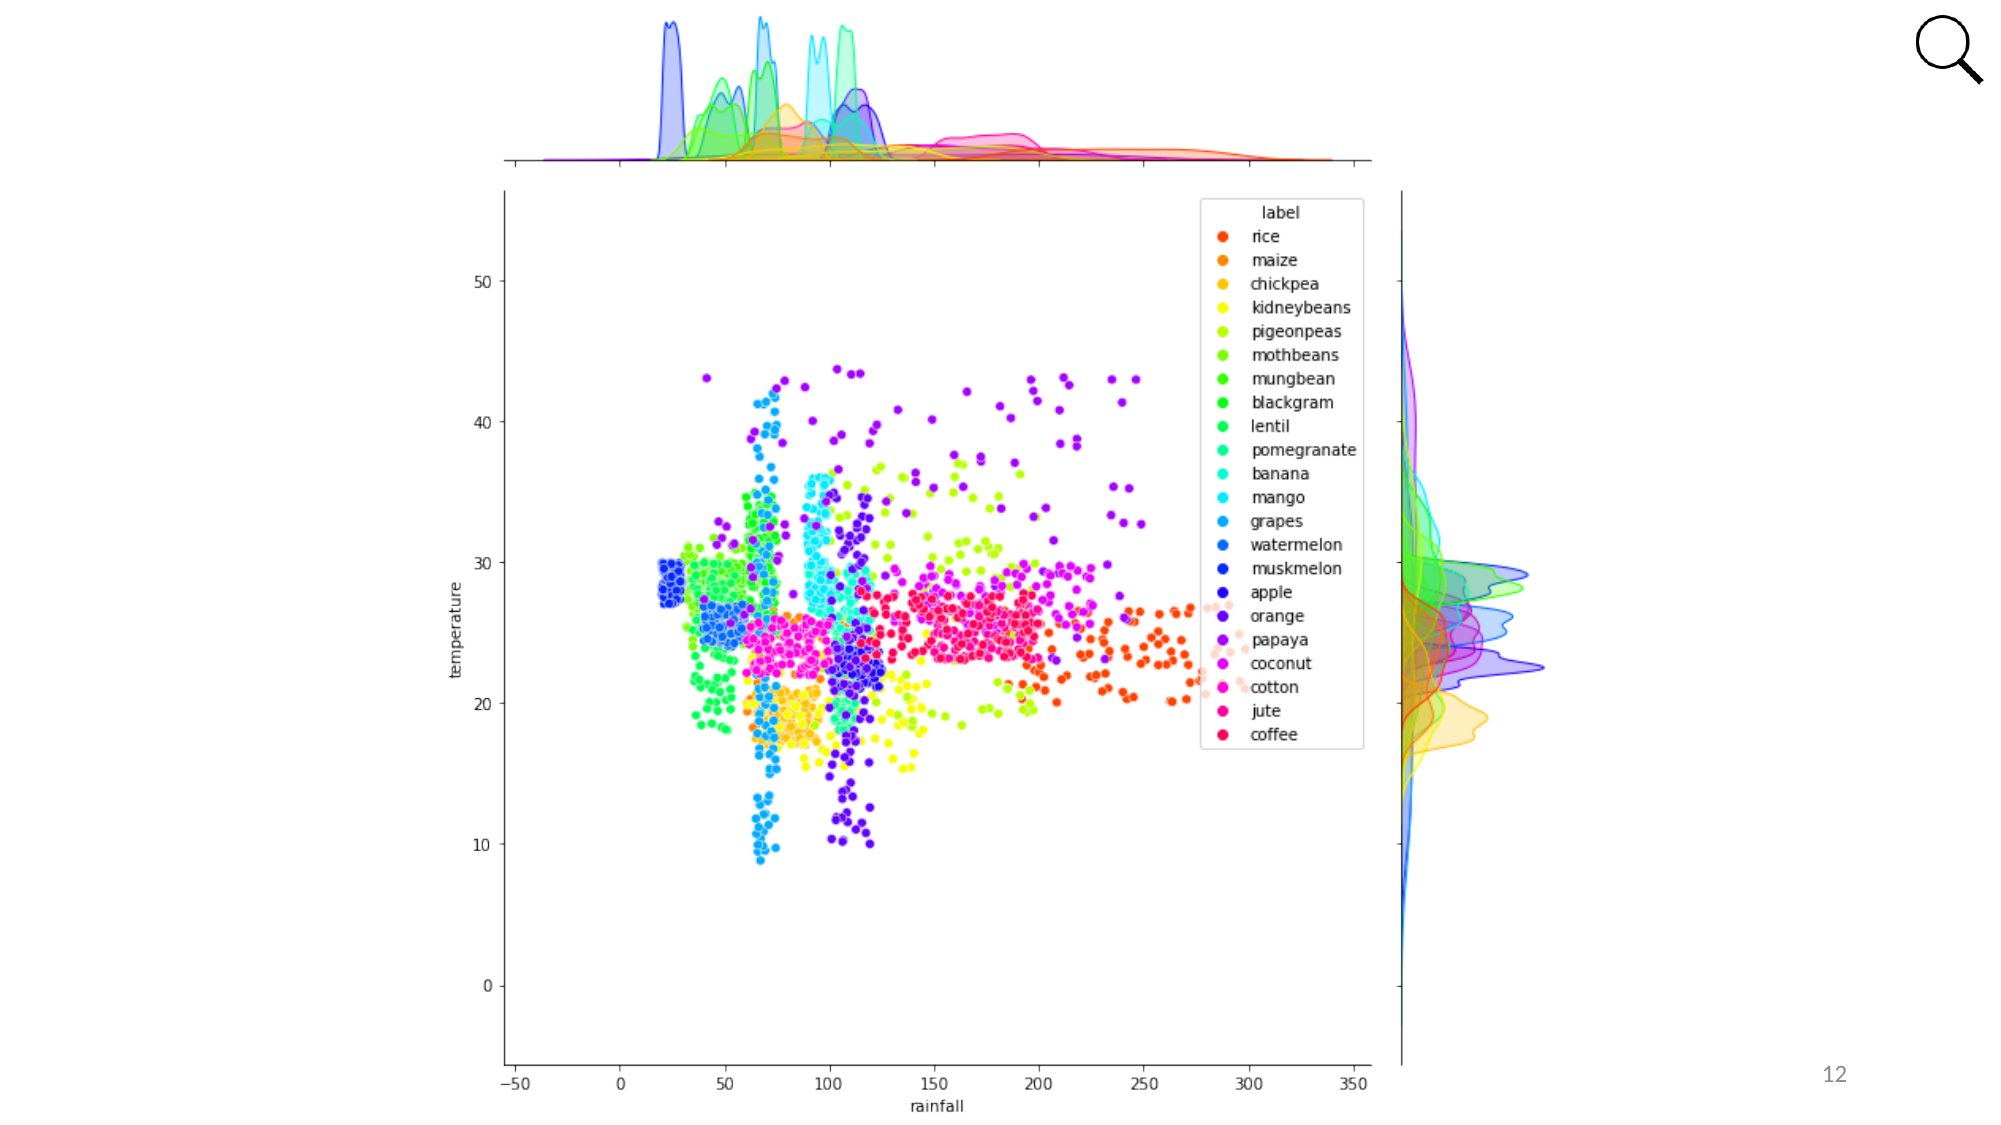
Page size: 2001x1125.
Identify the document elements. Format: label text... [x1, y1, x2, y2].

slide_number 12 [1561, 1042, 1863, 1103]
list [439, 0, 1561, 1125]
picture [1909, 10, 1988, 89]
